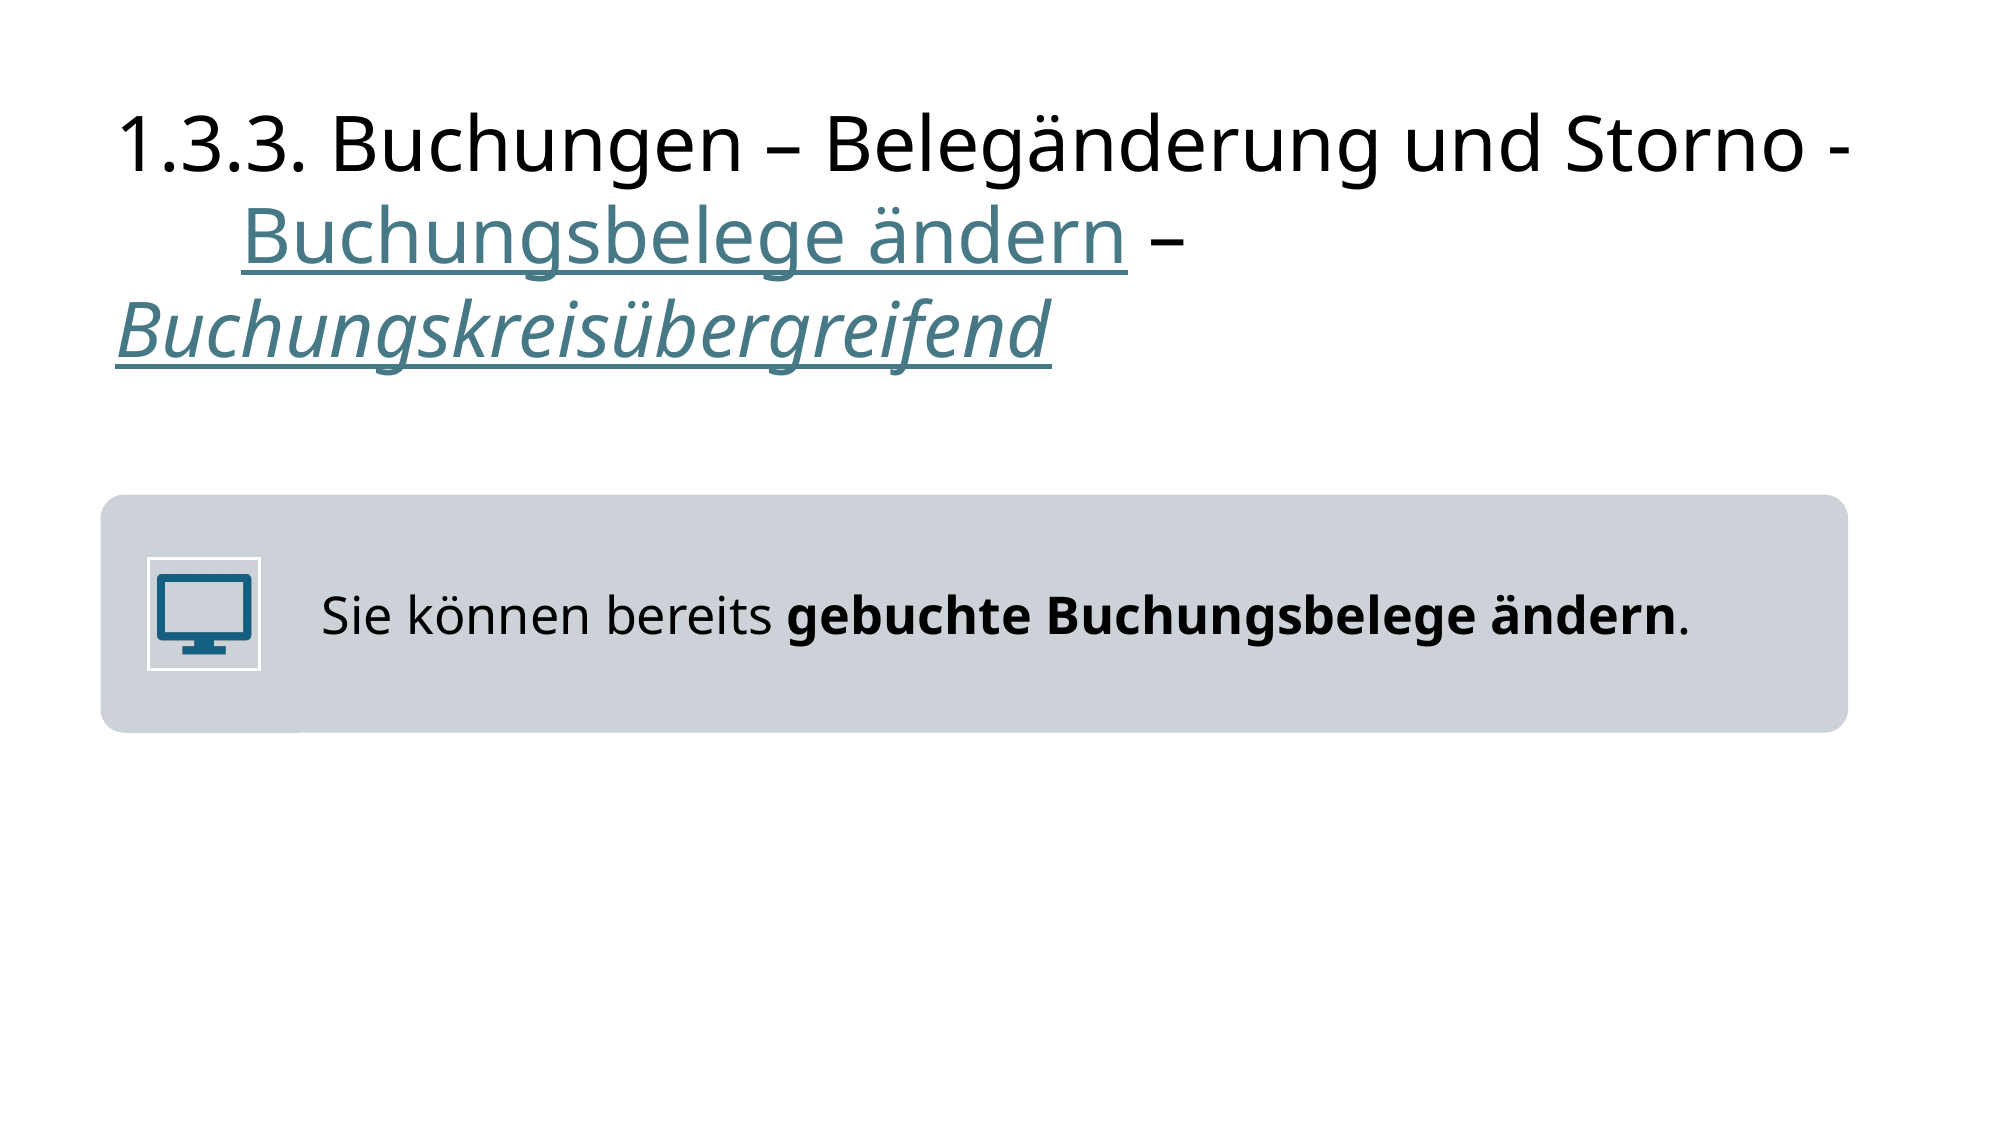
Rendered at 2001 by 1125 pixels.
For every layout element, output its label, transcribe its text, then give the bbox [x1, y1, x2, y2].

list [99, 362, 1849, 1036]
title 1.3.3. Buchungen – Belegänderung und Storno - Buchungsbelege ändern – Buchungskreisübergreifend [100, 90, 1900, 393]
